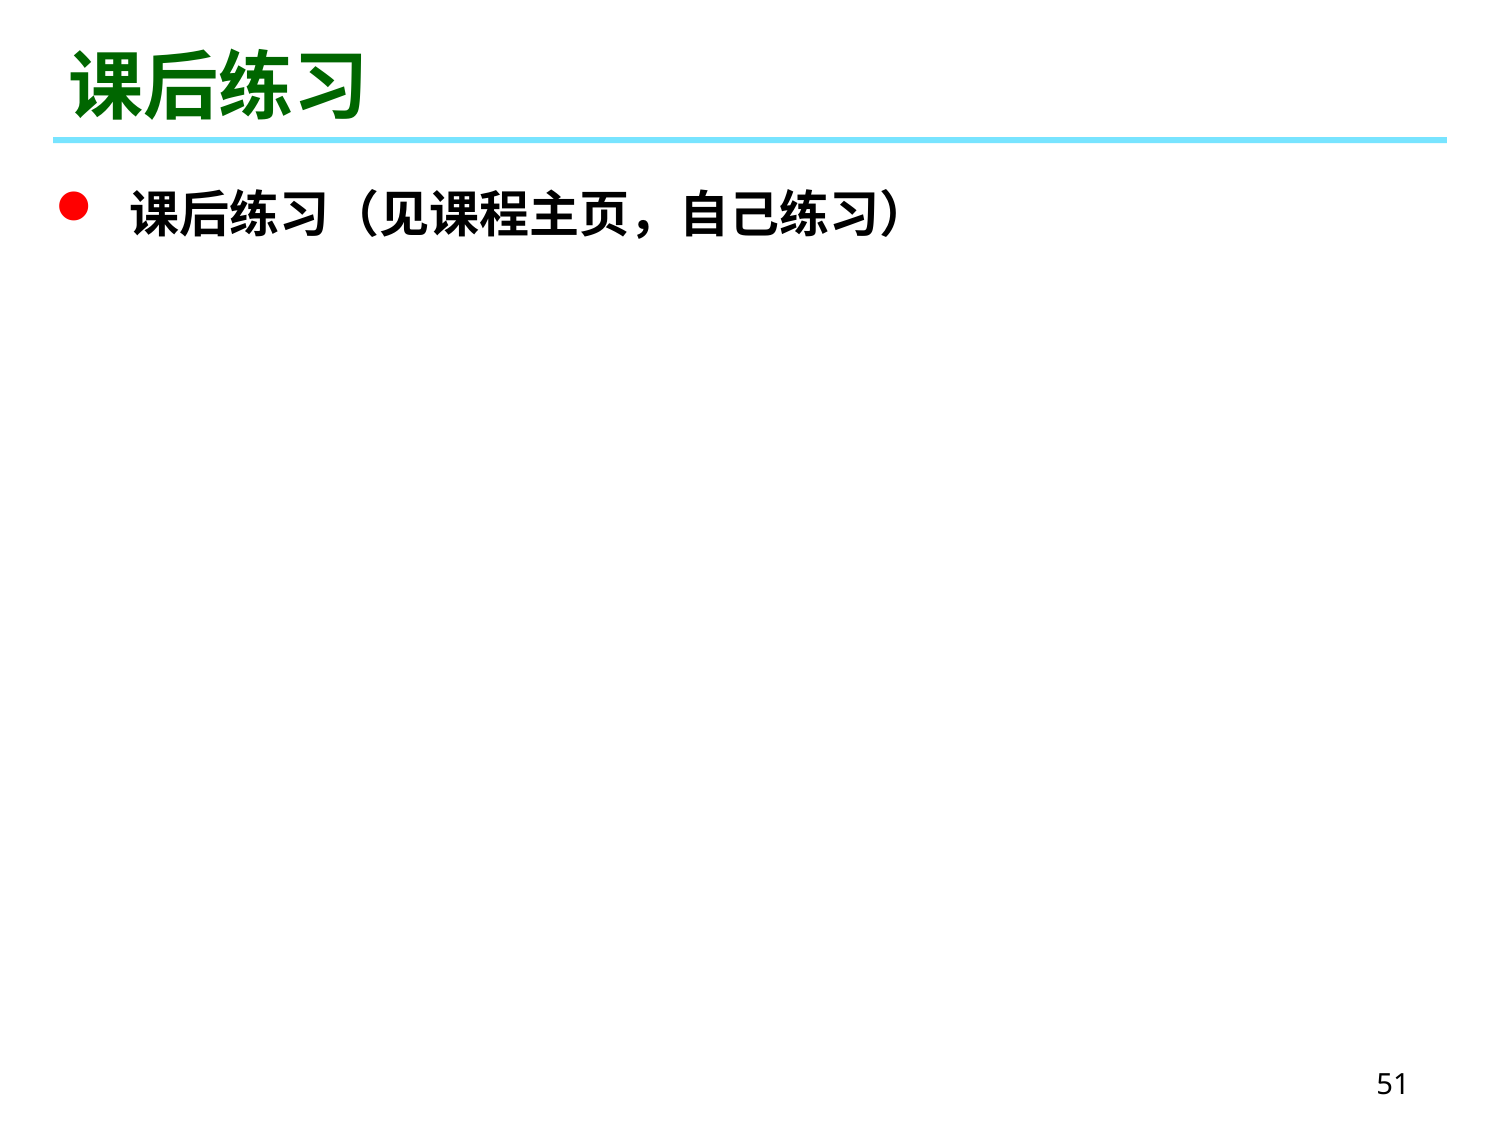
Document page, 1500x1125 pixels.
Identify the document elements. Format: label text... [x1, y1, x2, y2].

text_box 课后练习（见课程主页，自己练习） [41, 172, 1412, 251]
title 课后练习 [53, 0, 1129, 137]
slide_number 51 [1112, 1037, 1425, 1113]
